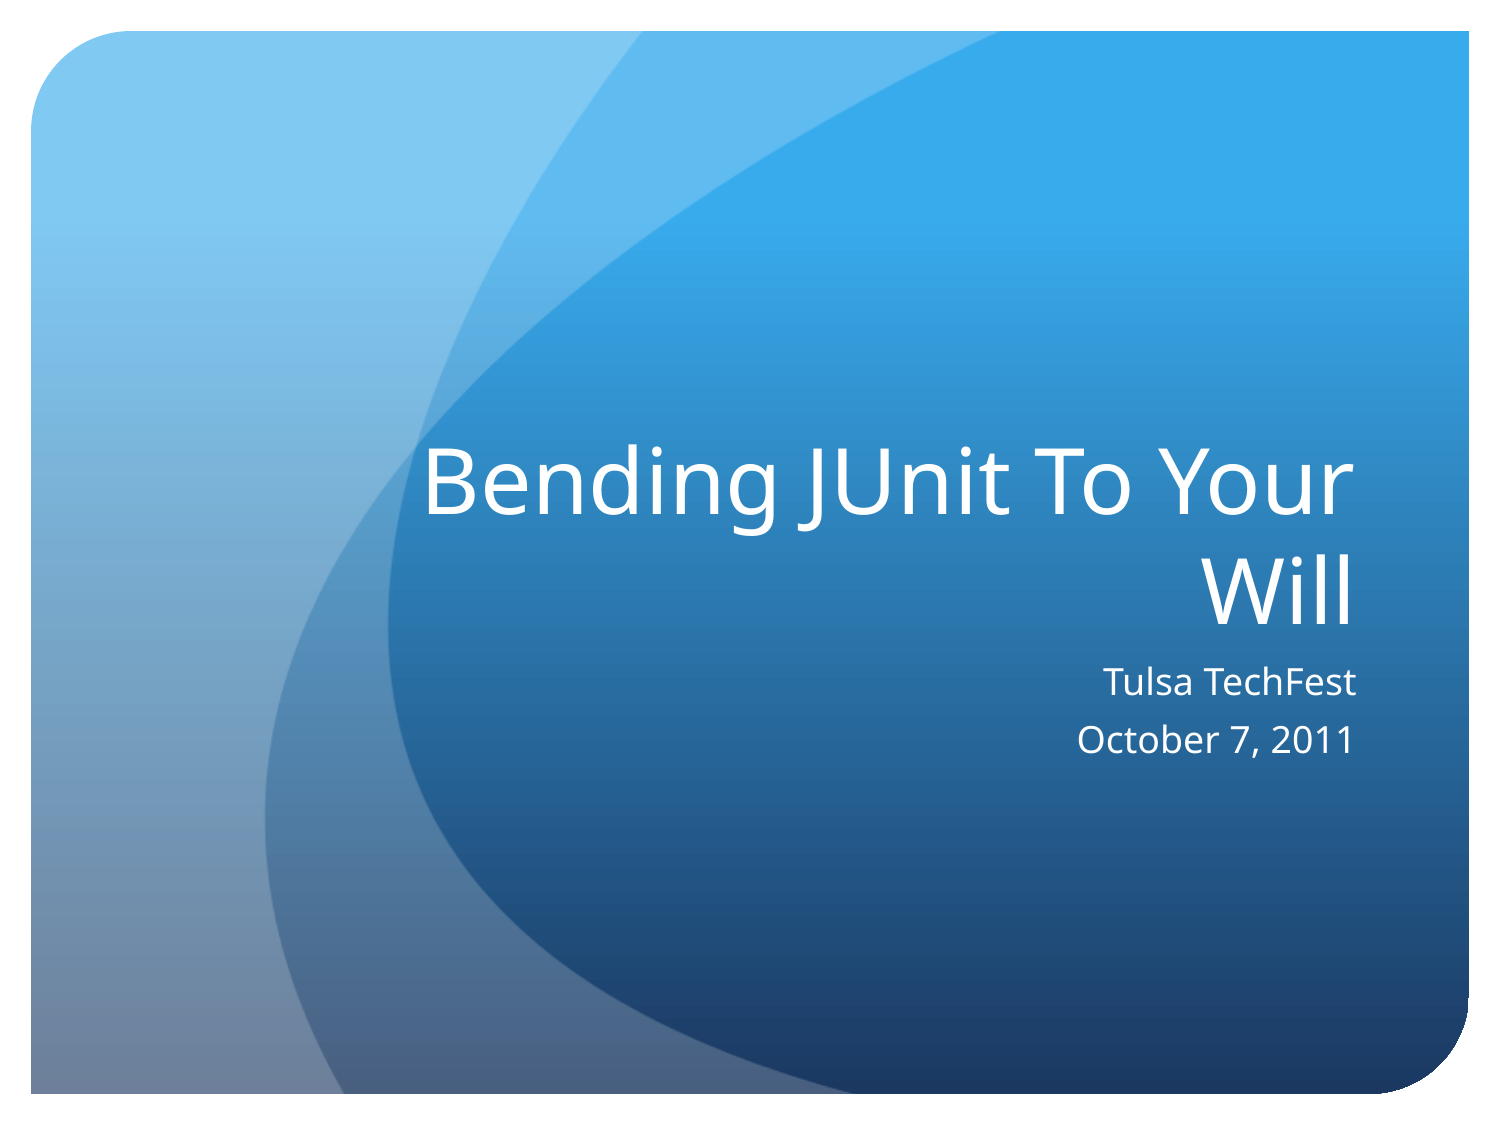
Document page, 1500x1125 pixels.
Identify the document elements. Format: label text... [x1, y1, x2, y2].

picture [25, 30, 1474, 1095]
title Bending JUnit To Your Will [262, 408, 1372, 650]
subtitle Tulsa TechFest October 7, 2011 [262, 650, 1372, 939]
